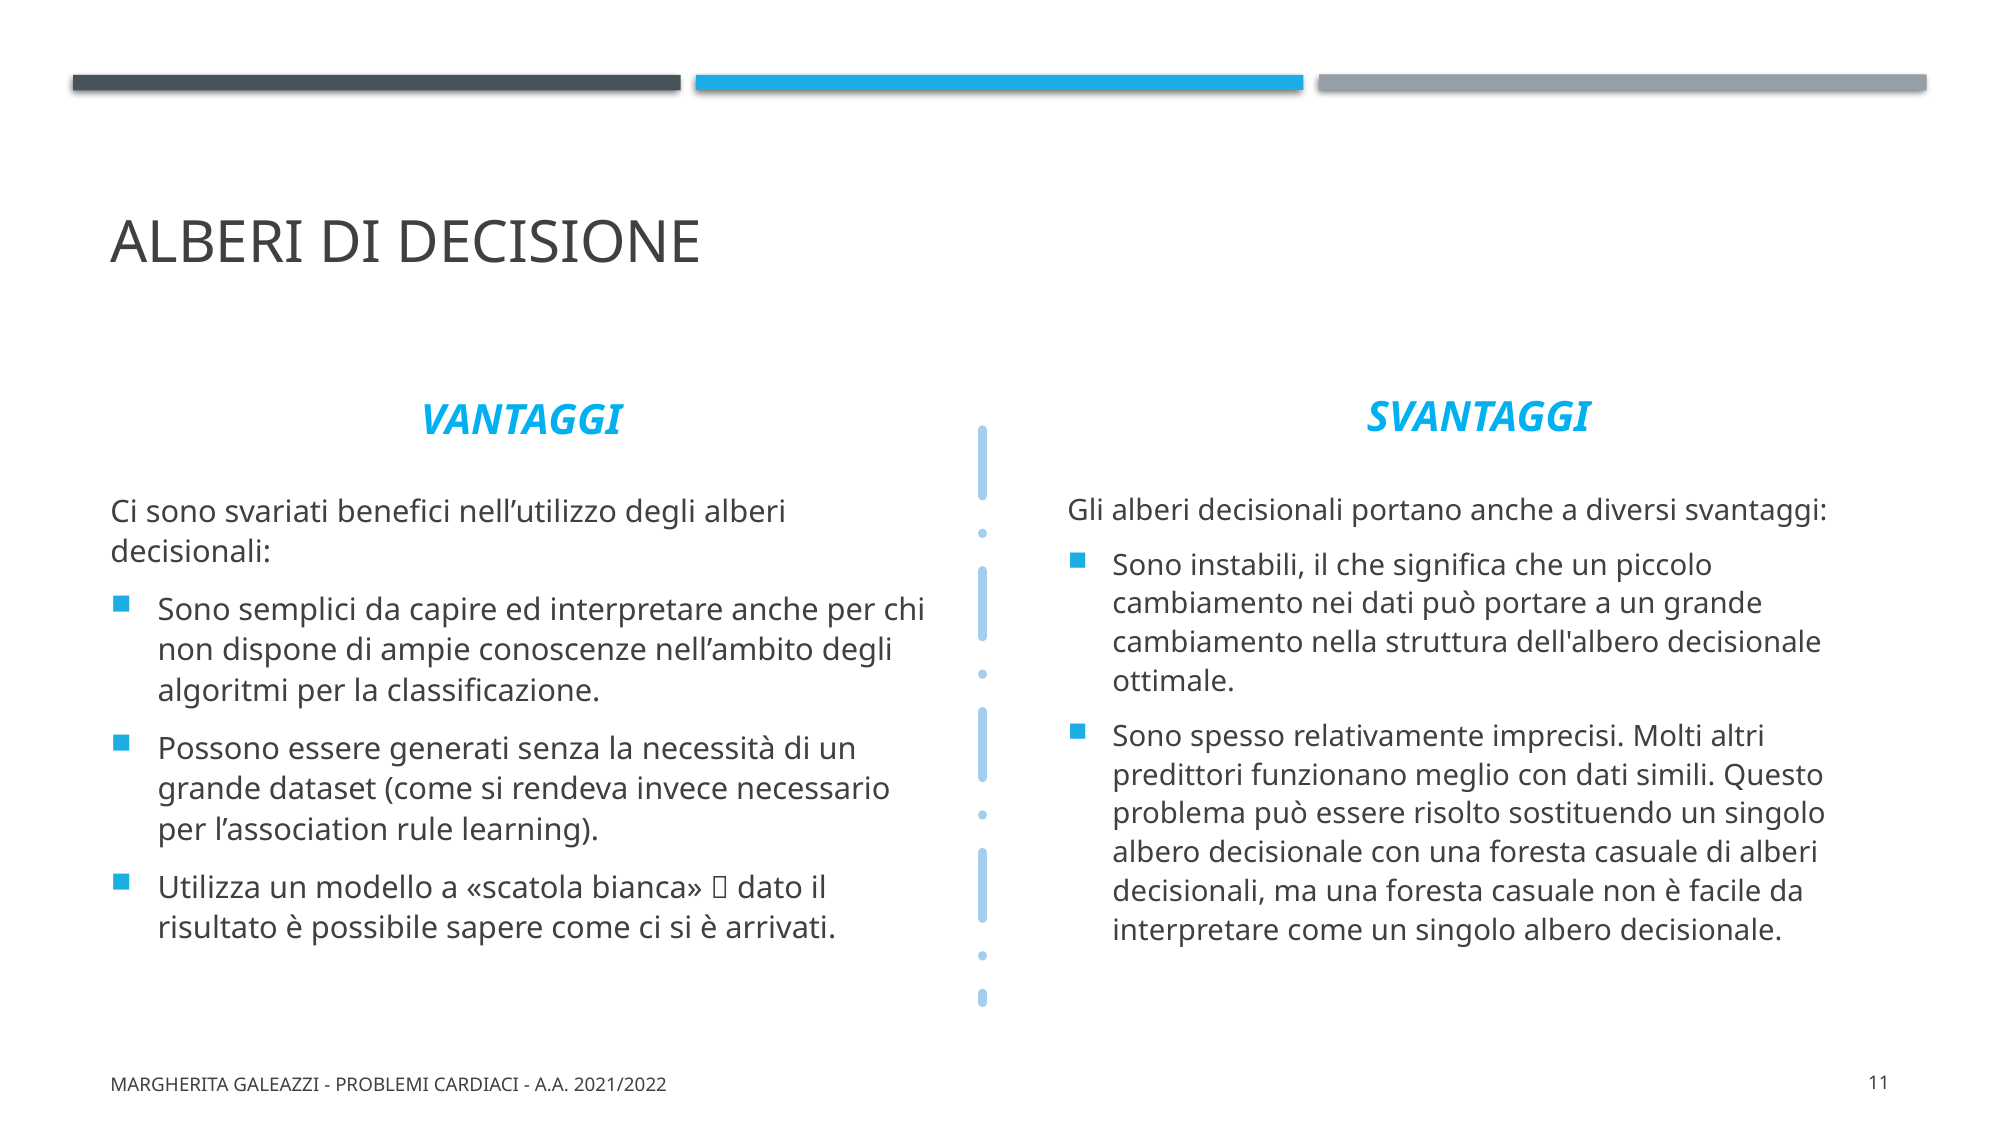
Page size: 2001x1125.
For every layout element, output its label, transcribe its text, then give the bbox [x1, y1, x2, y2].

list SVANTAGGI [1052, 369, 1905, 460]
list Gli alberi decisionali portano anche a diversi svantaggi: Sono instabili, il che significa che un piccolo cambiamento nei dati può portare a un grande cambiamento nella struttura dell'albero decisionale ottimale. Sono spesso relativamente imprecisi. Molti altri predittori funzionano meglio con dati simili. Questo problema può essere risolto sostituendo un singolo albero decisionale con una foresta casuale di alberi decisionali, ma una foresta casuale non è facile da interpretare come un singolo albero decisionale. [1052, 479, 1905, 962]
list Ci sono svariati benefici nell’utilizzo degli alberi decisionali: Sono semplici da capire ed interpretare anche per chi non dispone di ampie conoscenze nell’ambito degli algoritmi per la classificazione. Possono essere generati senza la necessità di un grande dataset (come si rendeva invece necessario per l’association rule learning). Utilizza un modello a «scatola bianca»  dato il risultato è possibile sapere come ci si è arrivati. [95, 479, 948, 962]
list VANTAGGI [95, 369, 948, 461]
slide_number 11 [1732, 1053, 1905, 1114]
footer Margherita Galeazzi - Problemi cardiaci - A.A. 2021/2022 [95, 1053, 1230, 1114]
title Alberi di decisione [95, 119, 1905, 282]
